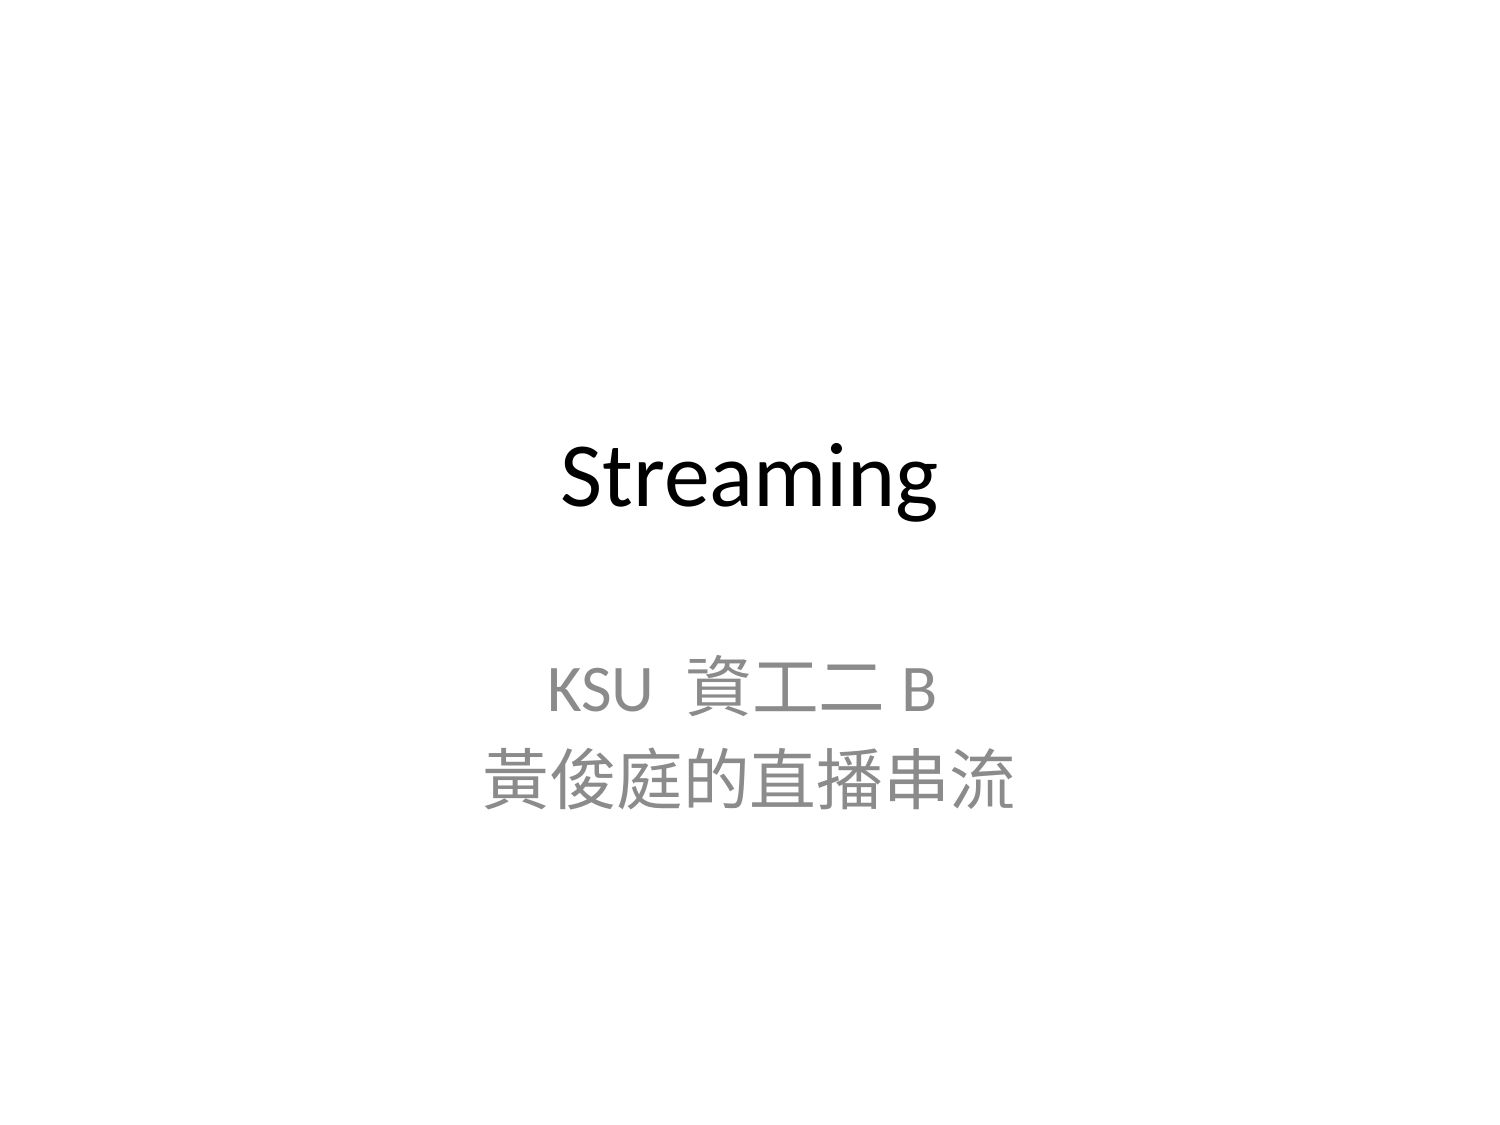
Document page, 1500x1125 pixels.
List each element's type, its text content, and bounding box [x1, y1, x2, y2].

subtitle KSU 資工二B 黃俊庭的直播串流 [225, 637, 1275, 925]
title Streaming [112, 349, 1388, 591]
